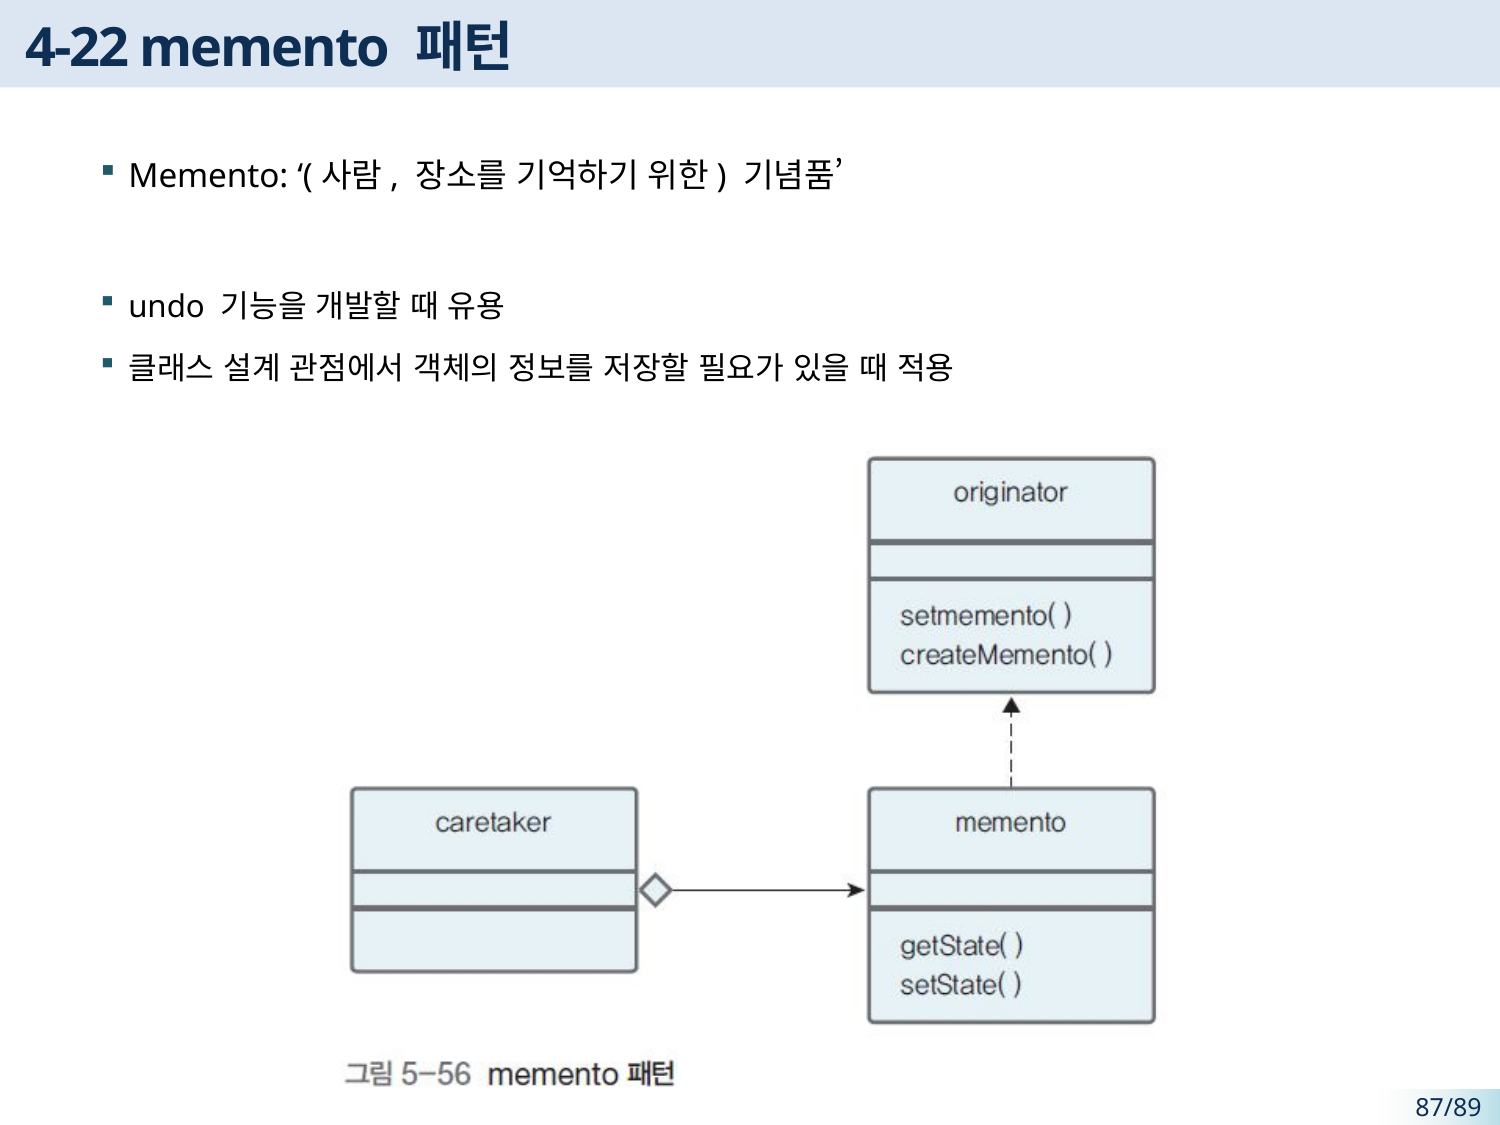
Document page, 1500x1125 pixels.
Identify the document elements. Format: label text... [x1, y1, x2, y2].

list Memento: ‘(사람, 장소를 기억하기 위한) 기념품’ undo 기능을 개발할 때 유용 클래스 설계 관점에서 객체의 정보를 저장할 필요가 있을 때 적용 [10, 126, 1481, 1057]
picture [328, 436, 1175, 1102]
title 4-22 memento 패턴 [10, 5, 1288, 84]
